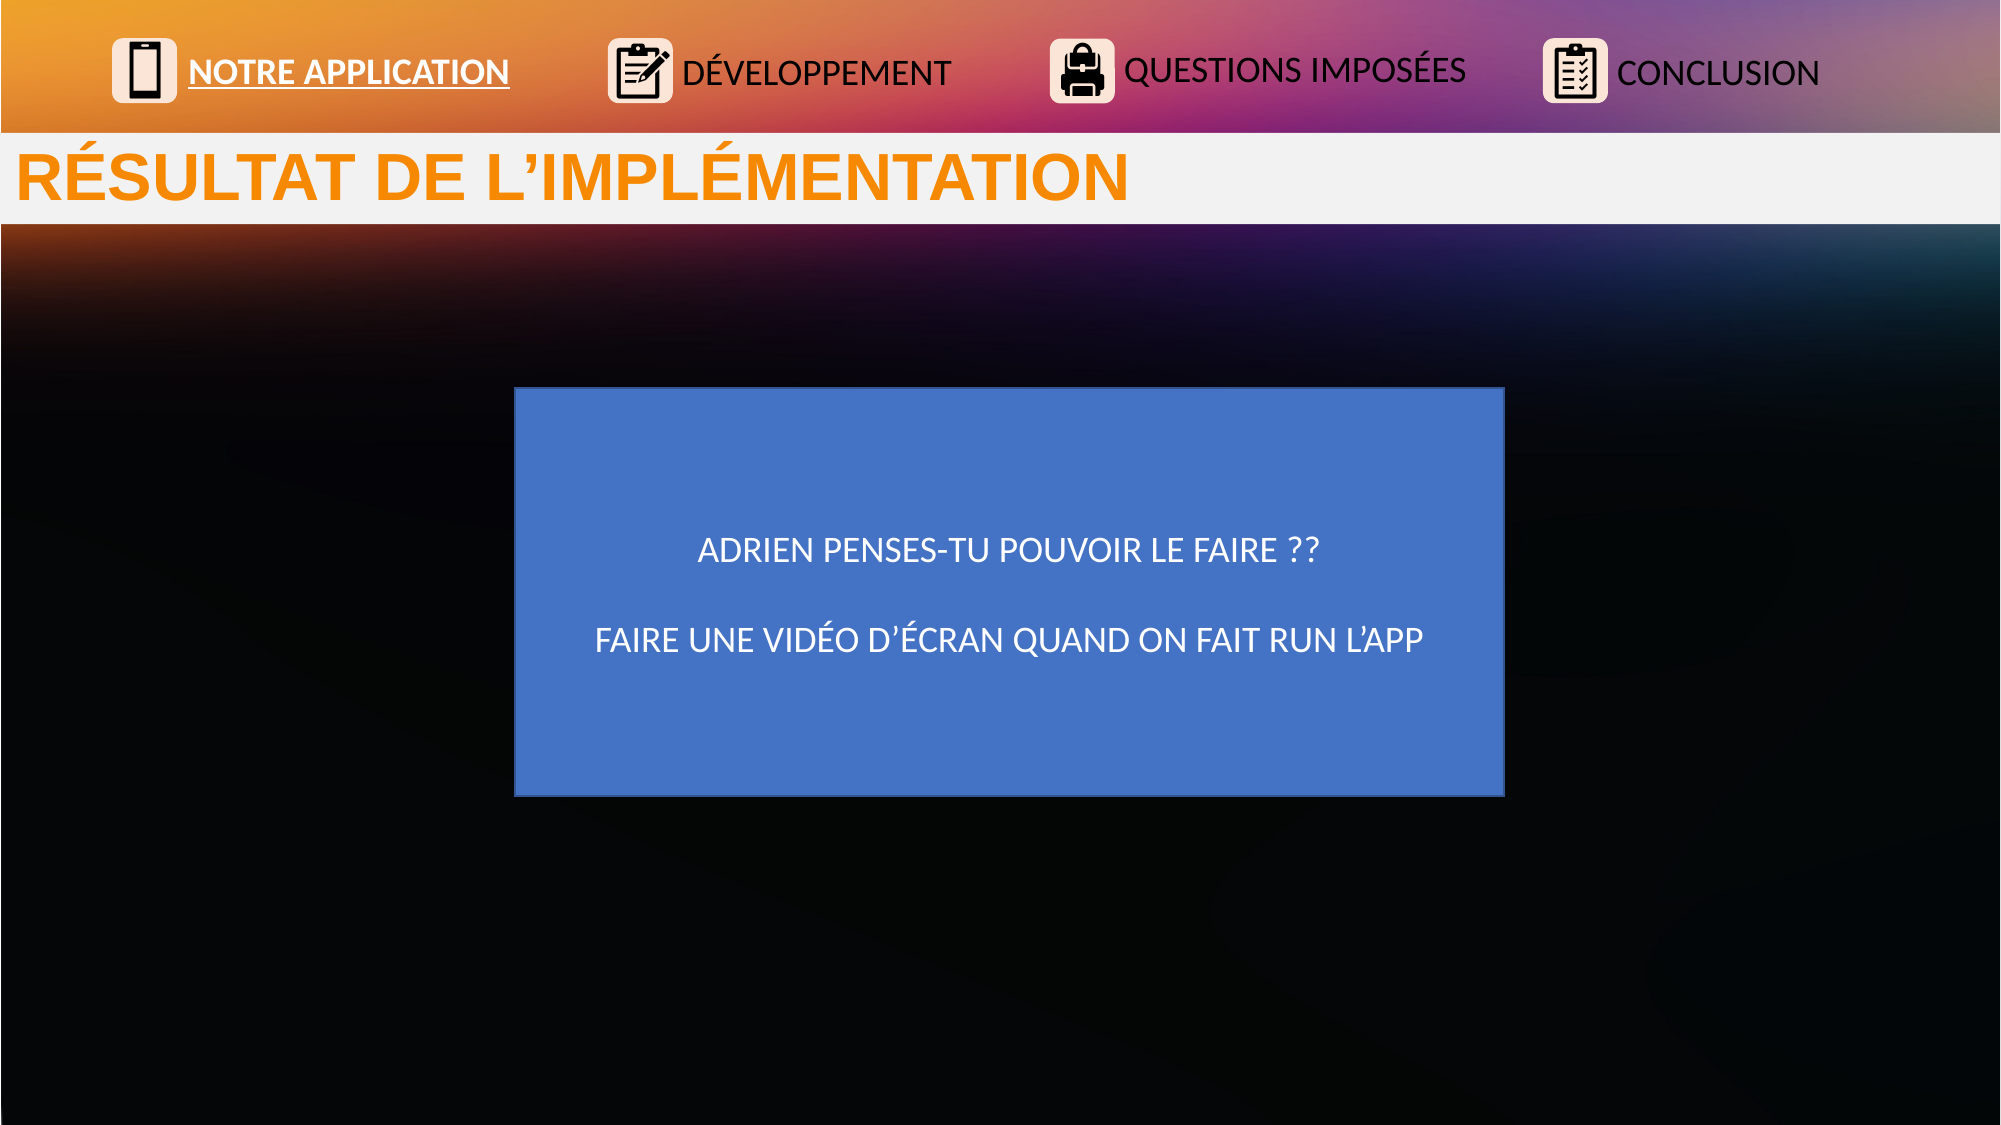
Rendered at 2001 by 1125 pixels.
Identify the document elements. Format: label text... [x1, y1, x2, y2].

title RÉSULTAT DE L’IMPLÉMENTATION [0, 132, 2000, 225]
text_box ADRIEN PENSES-TU POUVOIR LE FAIRE ?? FAIRE UNE VIDÉO D’ÉCRAN QUAND ON FAIT RUN L’APP [514, 387, 1505, 797]
picture [3, 0, 1999, 132]
picture [3, 225, 1999, 1125]
